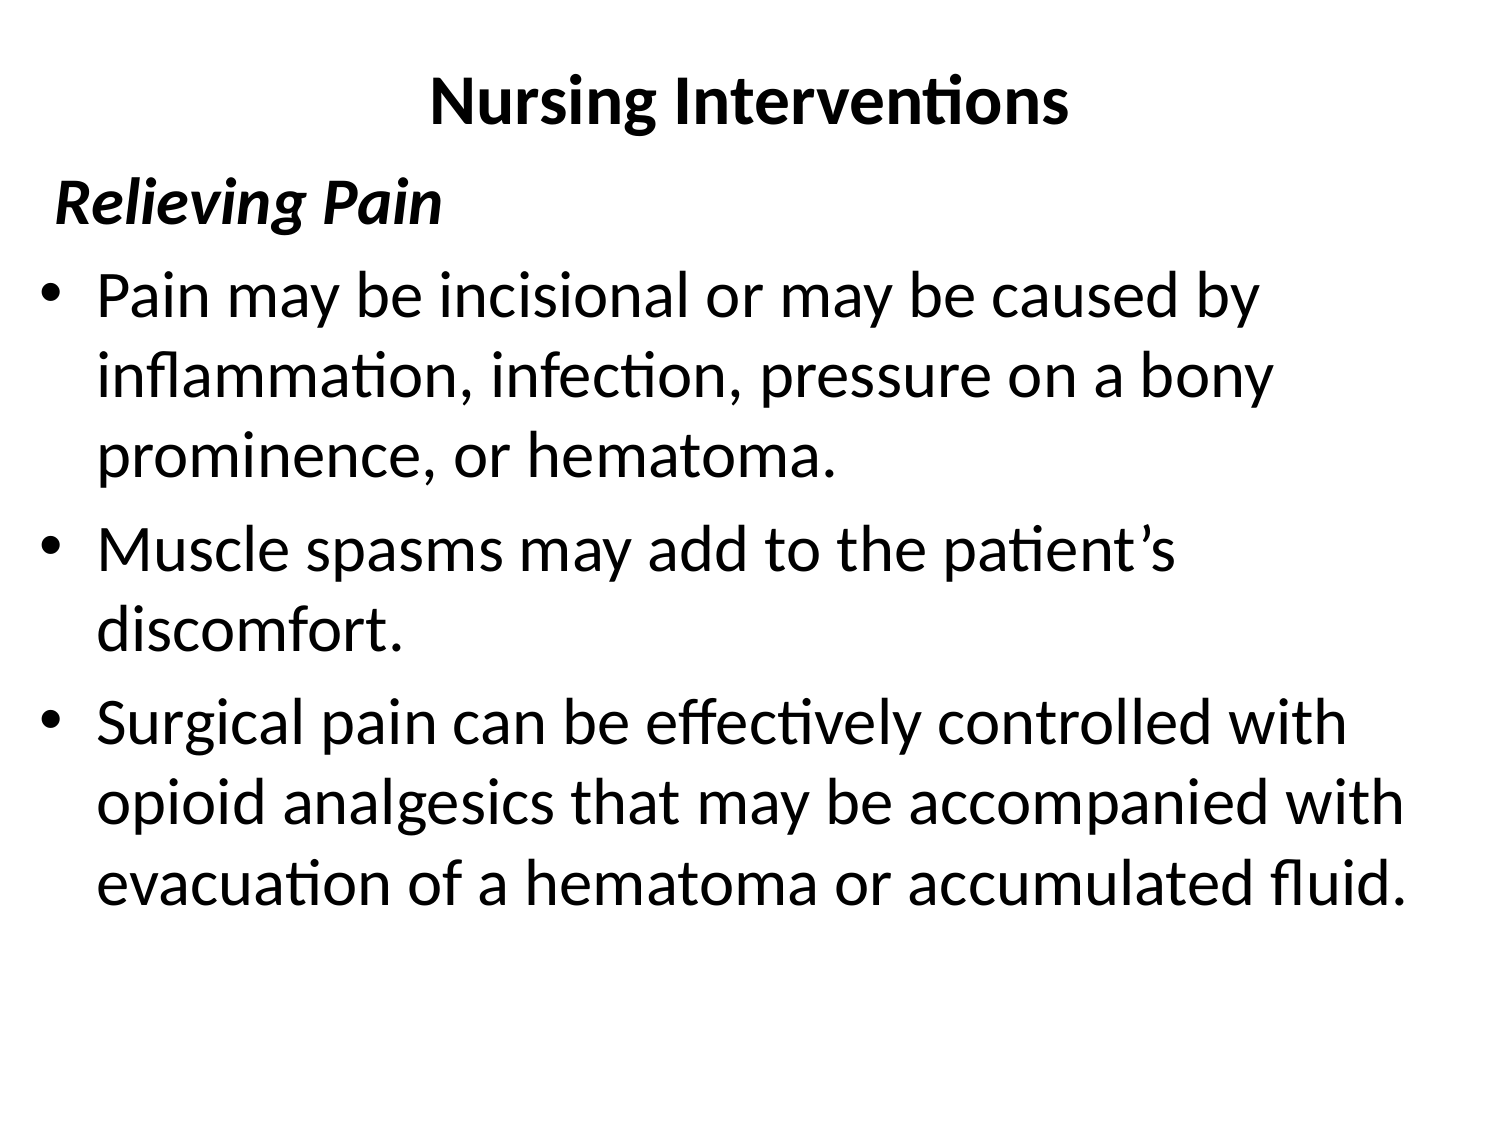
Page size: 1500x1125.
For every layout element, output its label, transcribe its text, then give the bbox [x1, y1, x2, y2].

title Nursing Interventions [75, 45, 1425, 149]
list Relieving Pain Pain may be incisional or may be caused by inflammation, infection, pressure on a bony prominence, or hematoma. Muscle spasms may add to the patient’s discomfort. Surgical pain can be effectively controlled with opioid analgesics that may be accompanied with evacuation of a hematoma or accumulated fluid. [24, 149, 1463, 1088]
